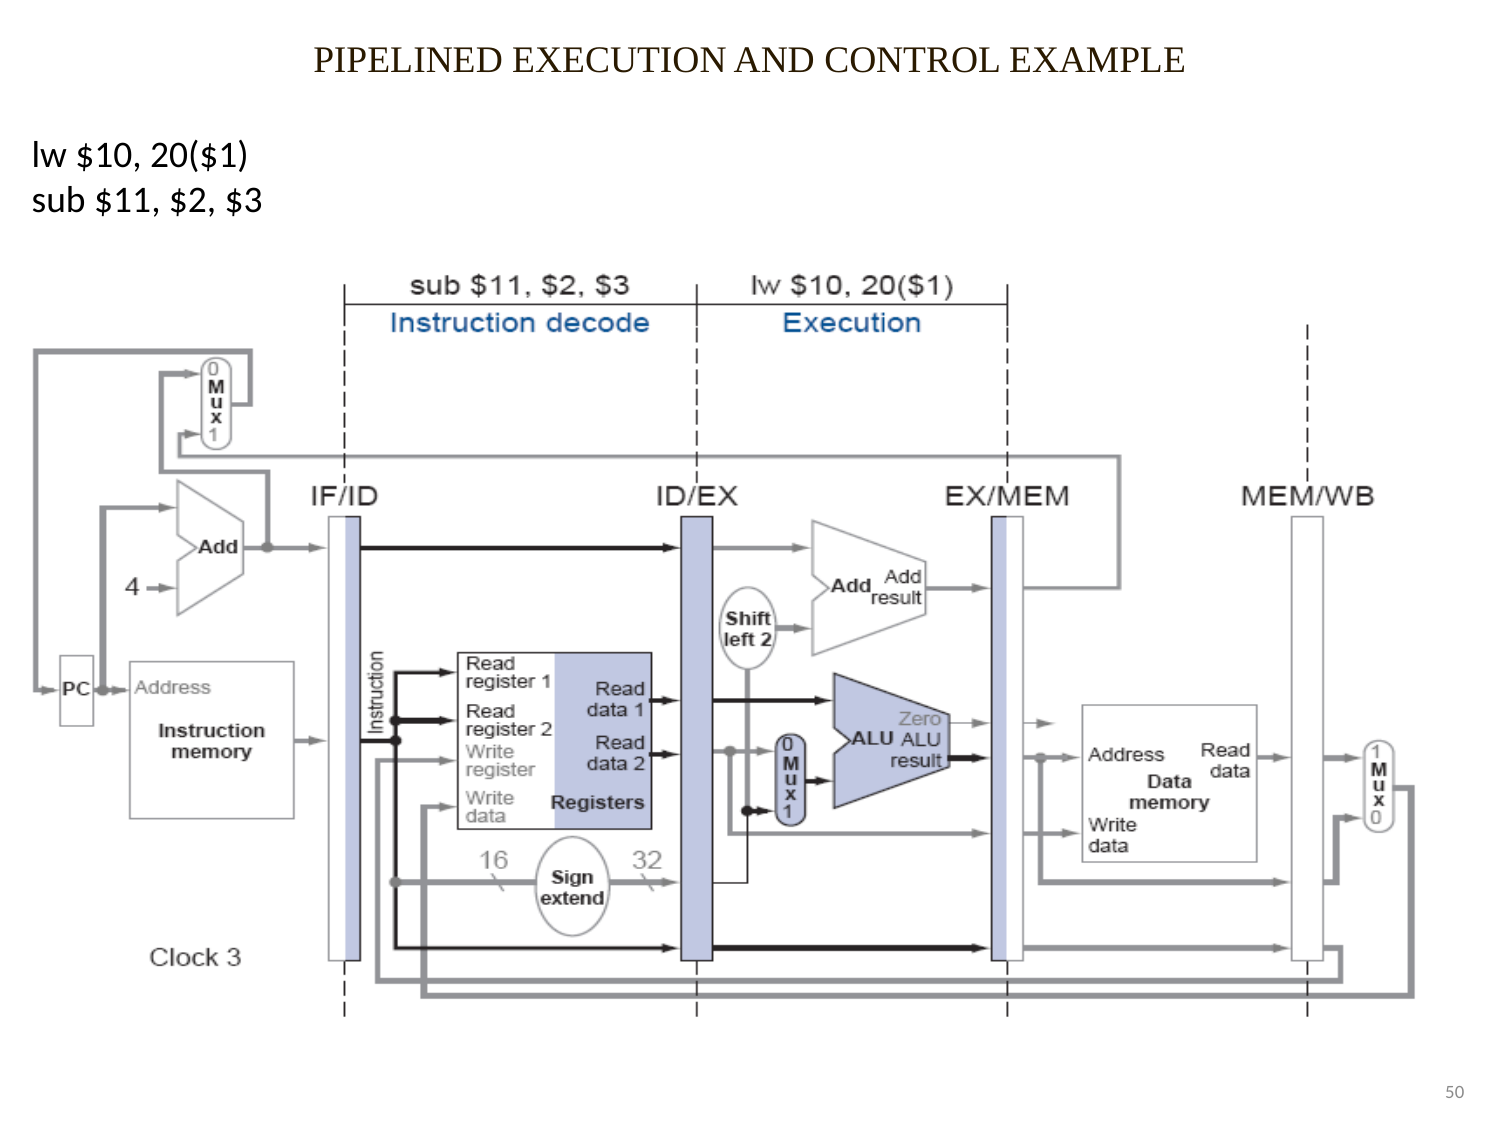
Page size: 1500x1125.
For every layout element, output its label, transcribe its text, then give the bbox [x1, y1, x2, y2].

text_box PIPELINED EXECUTION AND CONTROL EXAMPLE [289, 27, 1211, 87]
picture [16, 262, 1435, 1018]
text_box lw $10, 20($1) sub $11, $2, $3 [16, 122, 972, 227]
